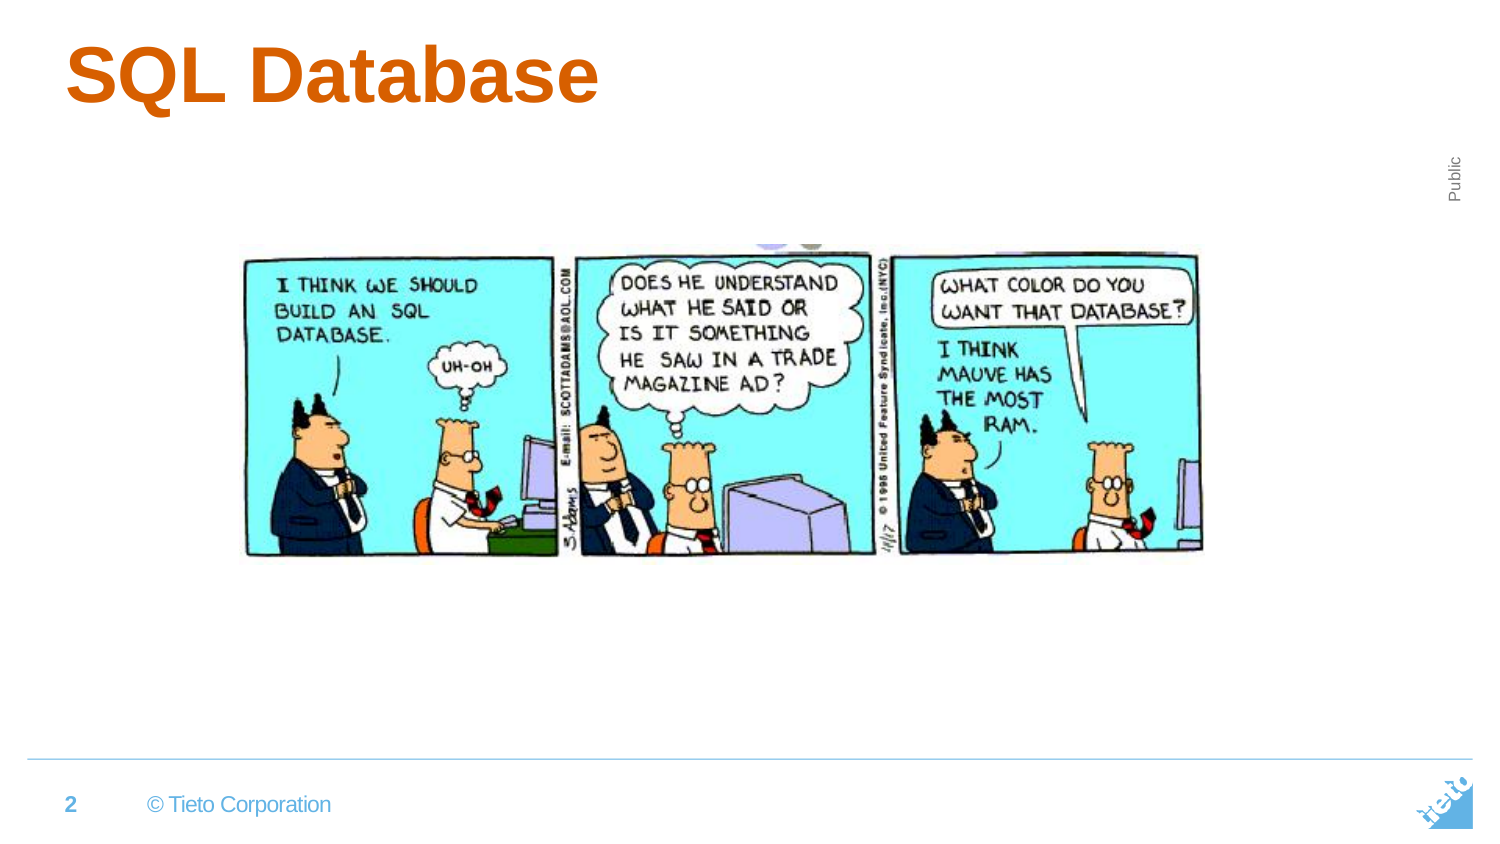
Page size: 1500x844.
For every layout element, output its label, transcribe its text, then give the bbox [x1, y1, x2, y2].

picture [1416, 777, 1473, 829]
slide_number 2 [64, 791, 124, 817]
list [238, 244, 1205, 566]
title SQL Database [64, 23, 1416, 190]
